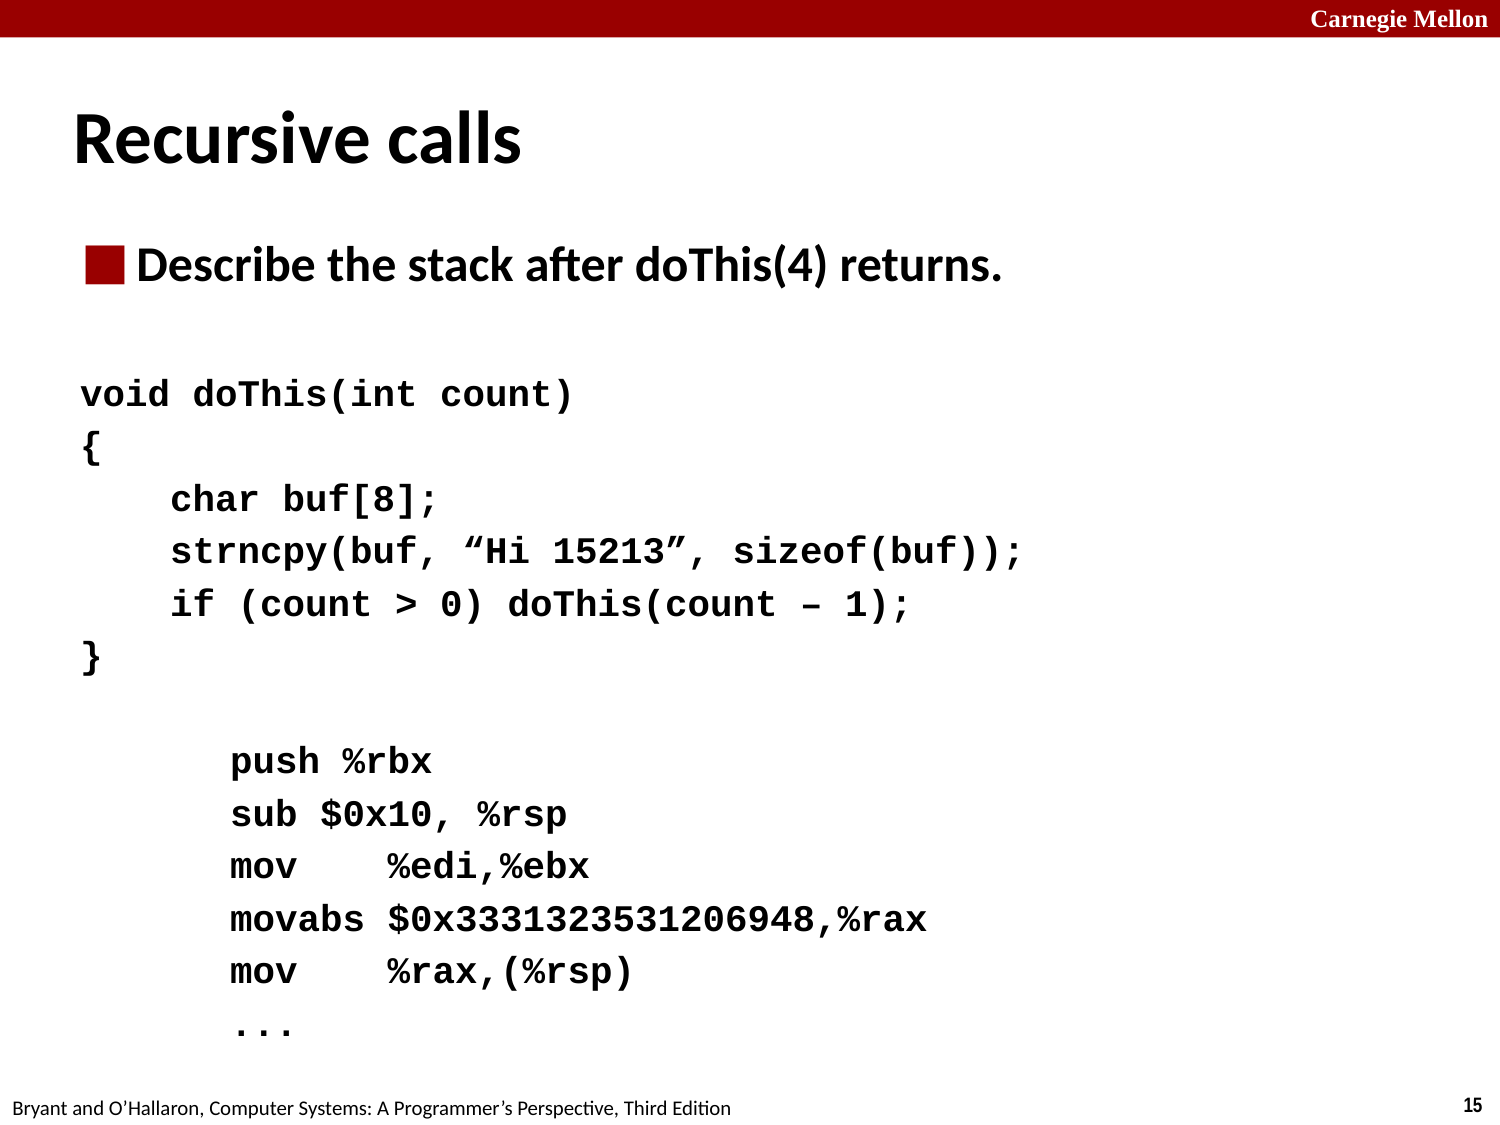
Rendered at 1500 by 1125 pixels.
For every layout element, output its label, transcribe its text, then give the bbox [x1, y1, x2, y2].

list Describe the stack after doThis(4) returns. void doThis(int count) { char buf[8]; strncpy(buf, “Hi 15213”, sizeof(buf)); if (count > 0) doThis(count – 1); } push %rbx sub $0x10, %rsp mov %edi,%ebx movabs $0x3331323531206948,%rax mov %rax,(%rsp) ... [65, 223, 1361, 1040]
title Recursive calls [58, 71, 1304, 197]
